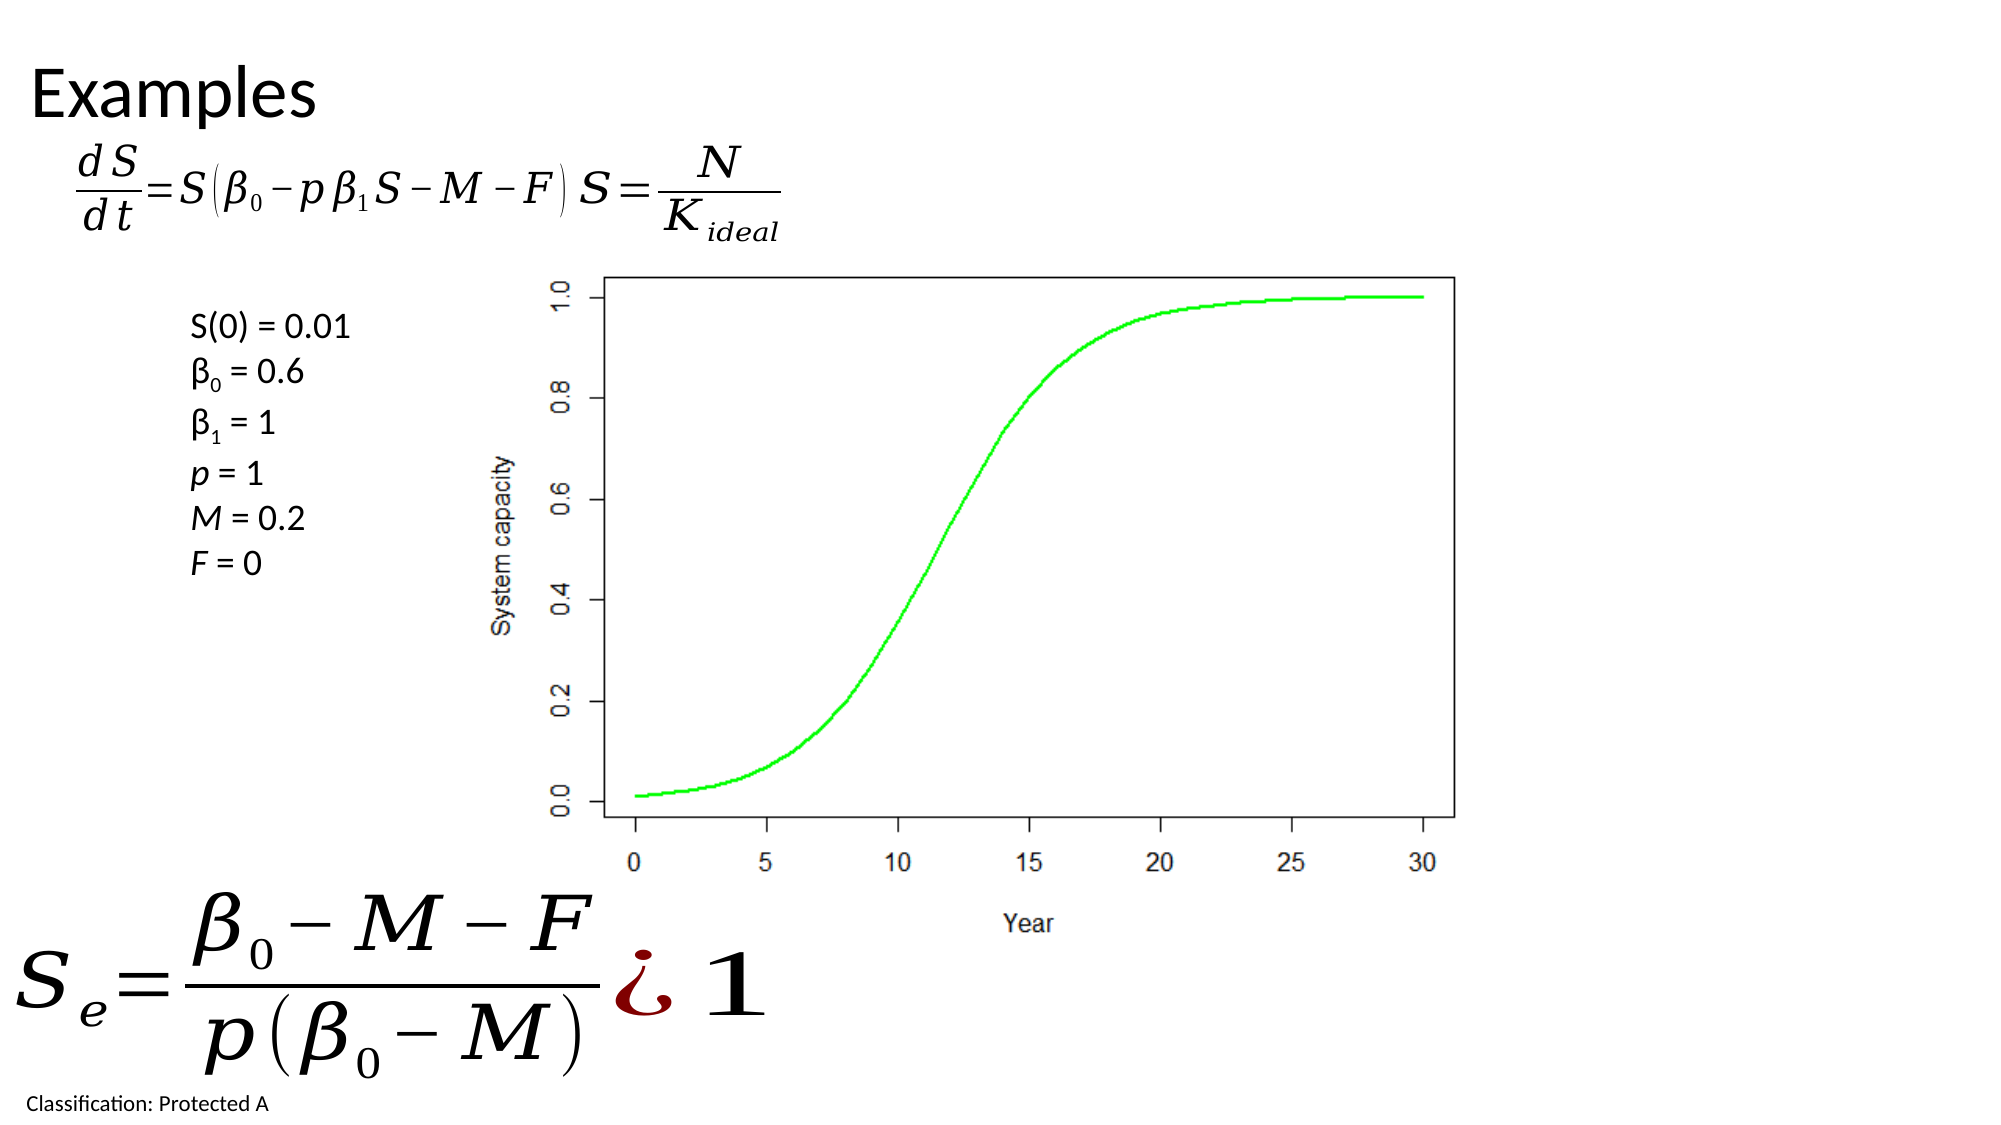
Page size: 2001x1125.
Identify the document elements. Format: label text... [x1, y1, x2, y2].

picture [481, 155, 1518, 970]
text_box S(0) = 0.01 β0 = 0.6 β1 = 1 p = 1 M = 0.2 F = 0 [175, 293, 367, 591]
text_box Examples [15, 35, 333, 141]
